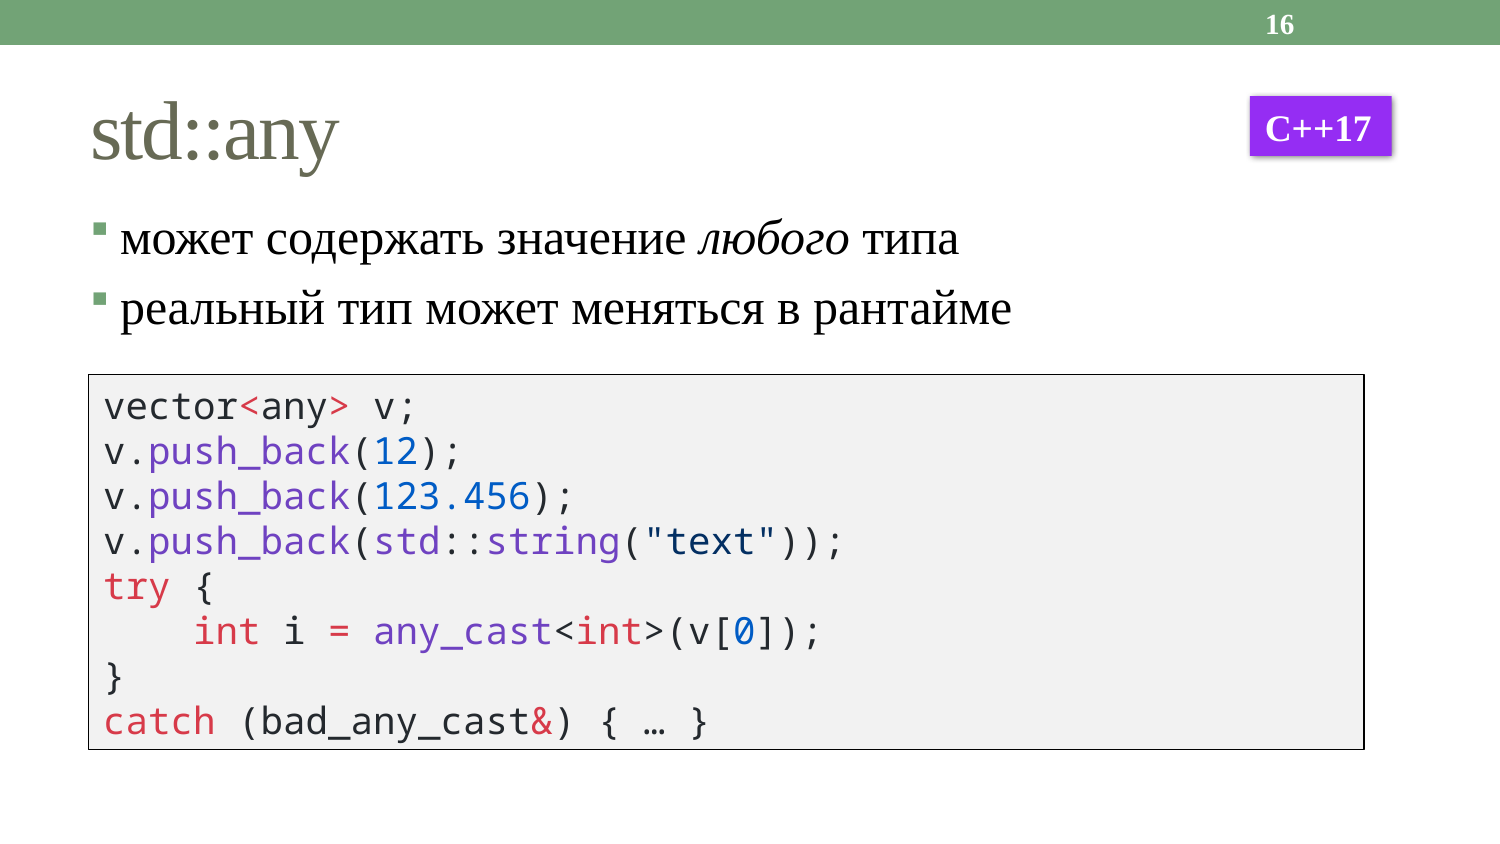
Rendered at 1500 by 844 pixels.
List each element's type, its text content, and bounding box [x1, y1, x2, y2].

list может содержать значение любого типа реальный тип может меняться в рантайме [75, 196, 1425, 351]
text_box vector<any> v; v.push_back(12); v.push_back(123.456); v.push_back(std::string("text")); try { int i = any_cast<int>(v[0]); } catch (bad_any_cast&) { … } [88, 374, 1365, 750]
text_box С++17 [1249, 96, 1392, 156]
title std::any [75, 65, 1425, 188]
slide_number 16 [1250, 2, 1425, 43]
